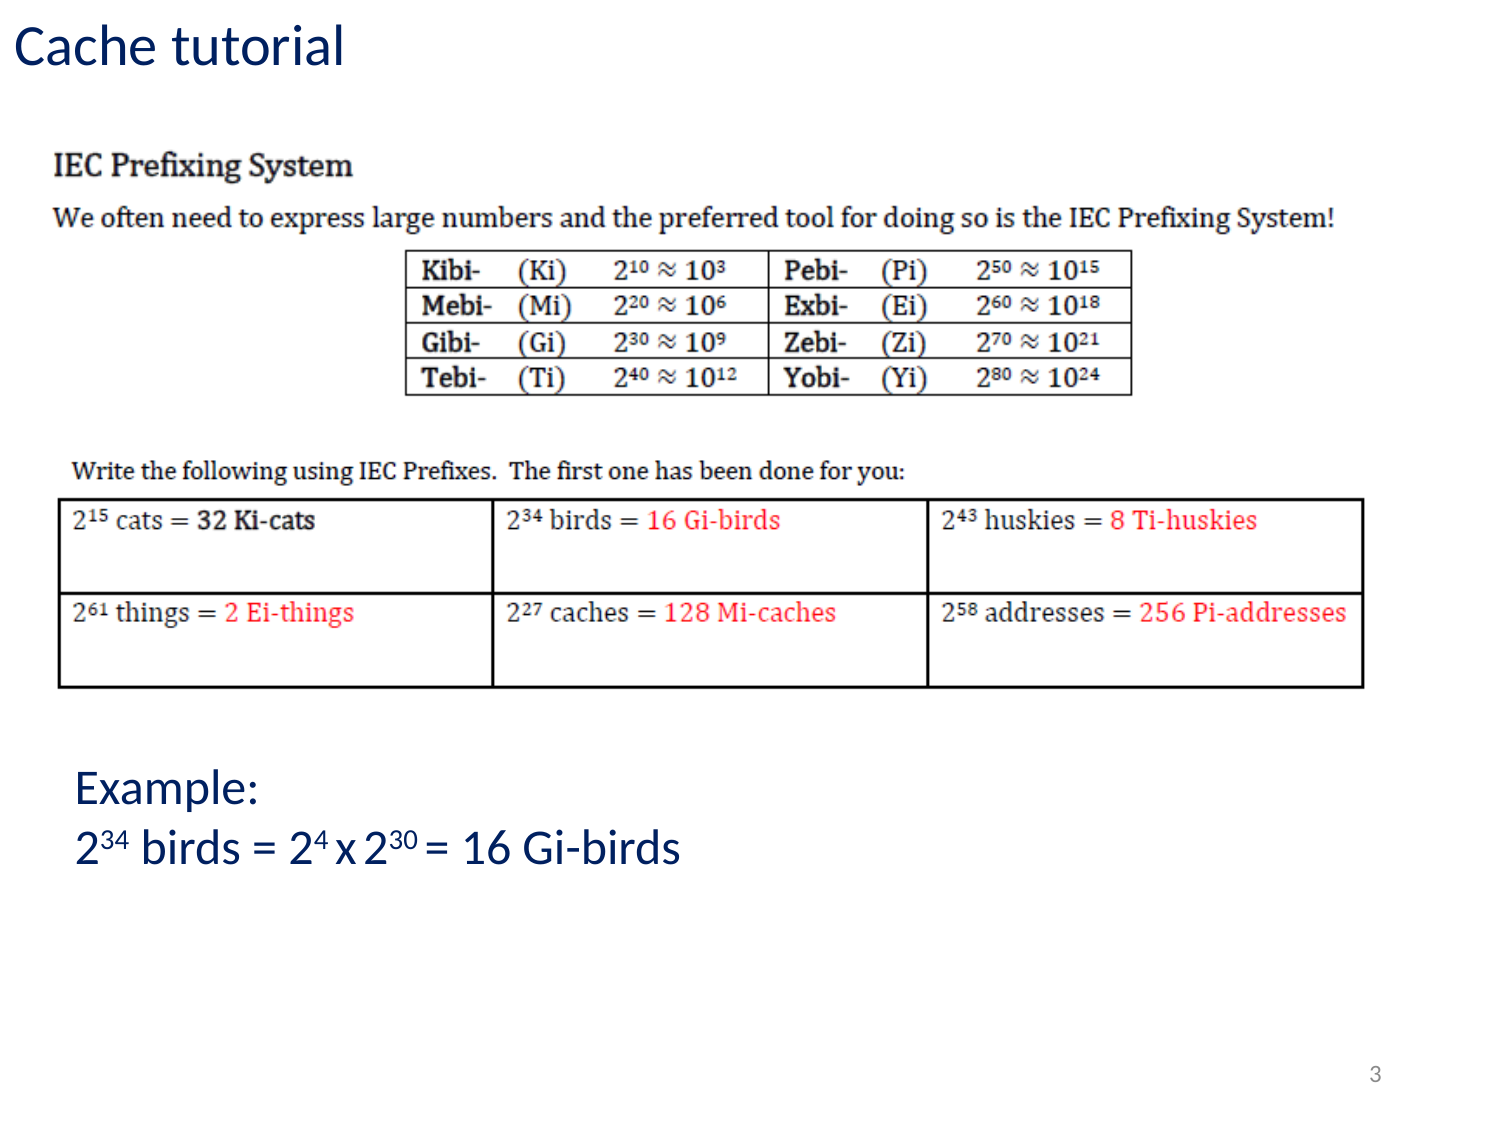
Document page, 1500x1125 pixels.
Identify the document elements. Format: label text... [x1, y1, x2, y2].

picture [41, 122, 1377, 418]
slide_number 3 [1059, 1042, 1397, 1103]
text_box Cache tutorial [0, 0, 1335, 85]
picture [41, 442, 1392, 710]
text_box Example: 234 birds = 24 x 230 = 16 Gi-birds [0, 747, 1397, 891]
